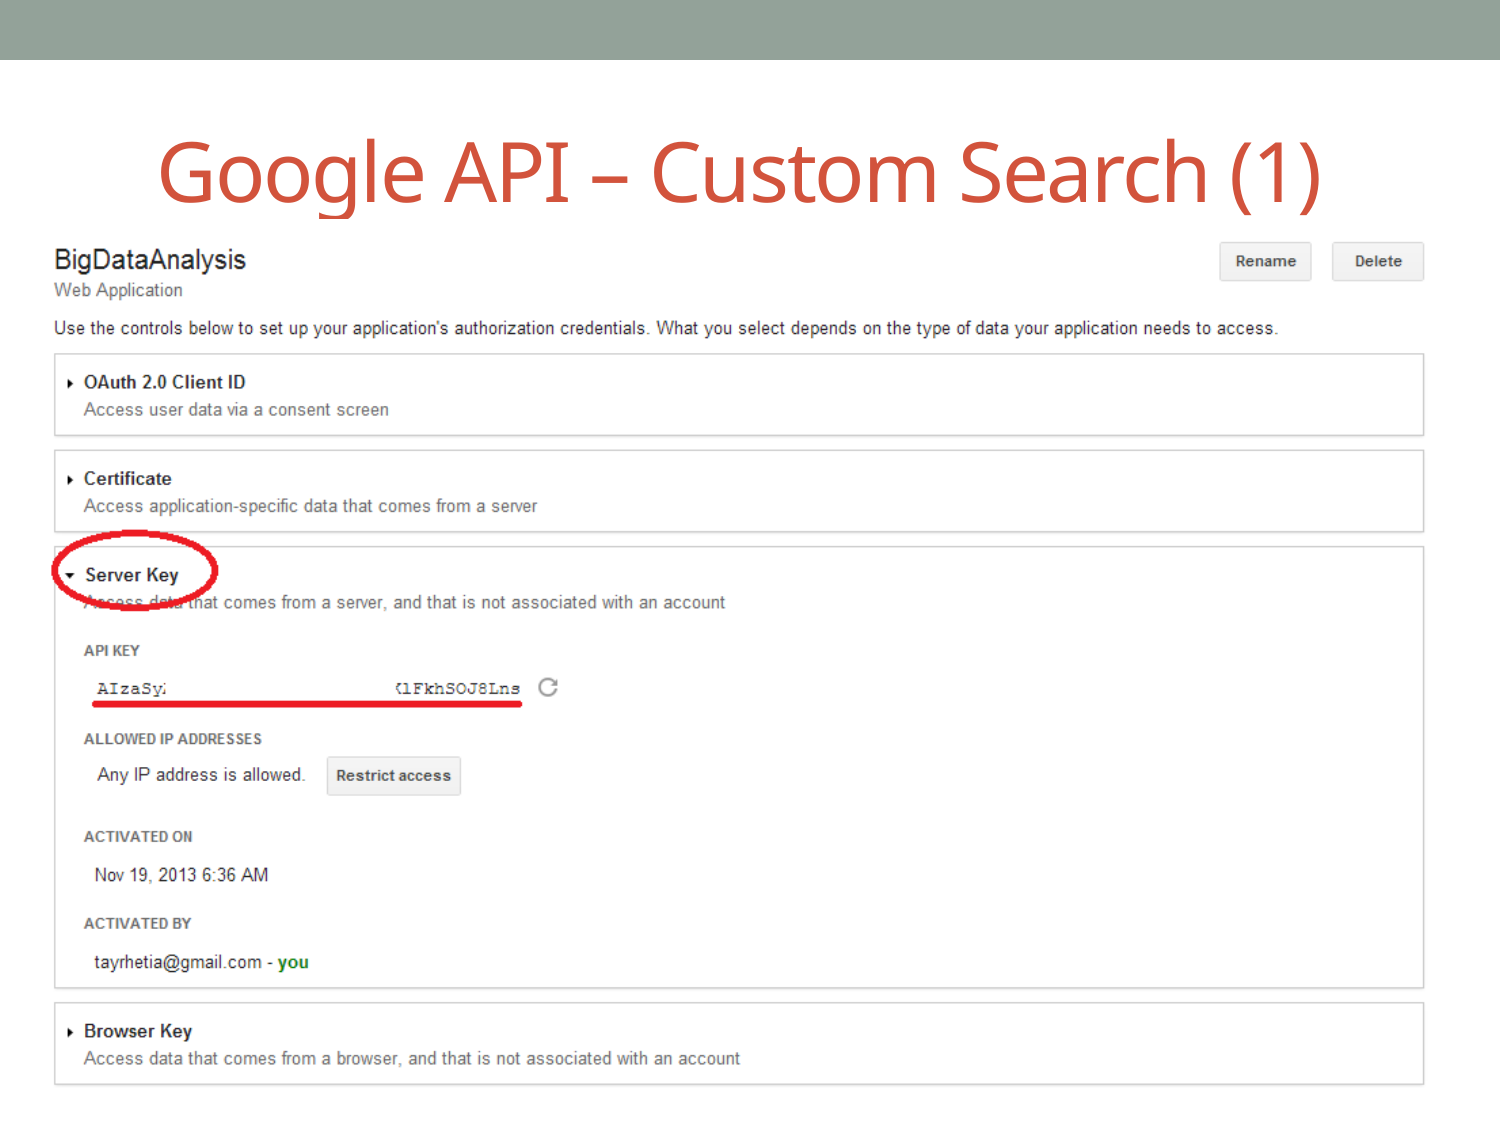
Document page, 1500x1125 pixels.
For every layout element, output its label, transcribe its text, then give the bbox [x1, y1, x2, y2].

title Google API – Custom Search (1) [75, 87, 1425, 217]
picture [0, 219, 1476, 1120]
